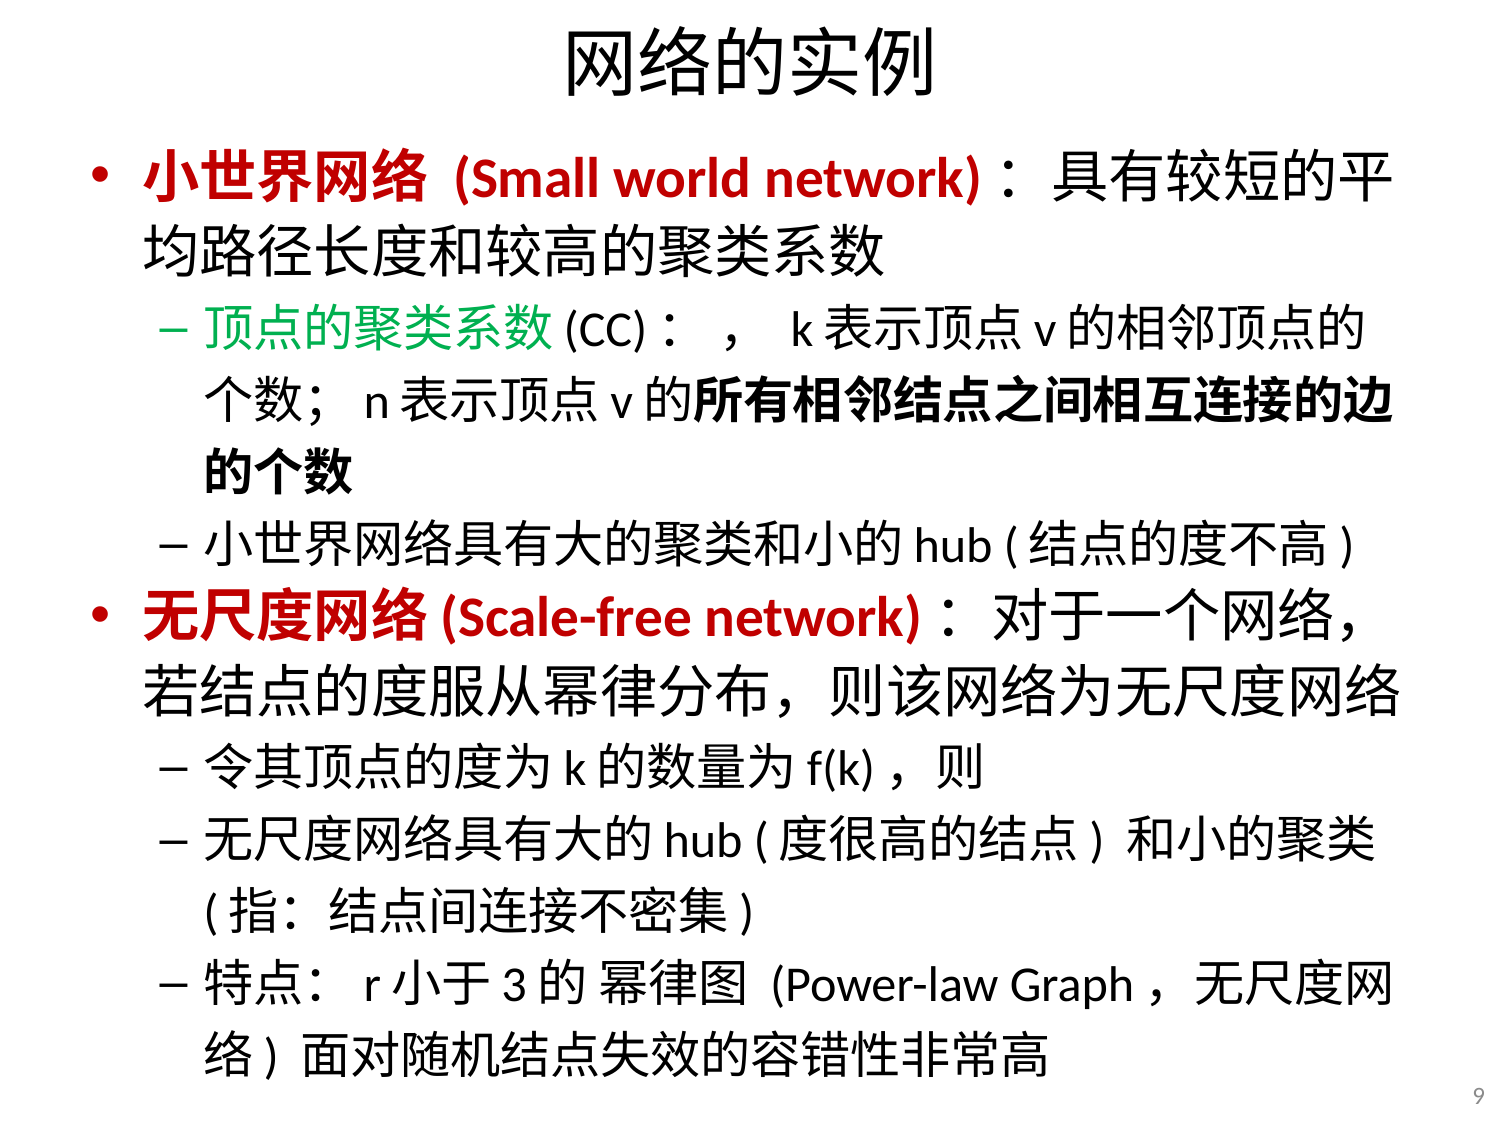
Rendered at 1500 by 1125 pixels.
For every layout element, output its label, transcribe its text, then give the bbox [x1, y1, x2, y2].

slide_number 9 [1435, 1065, 1500, 1125]
title 网络的实例 [75, 0, 1425, 126]
